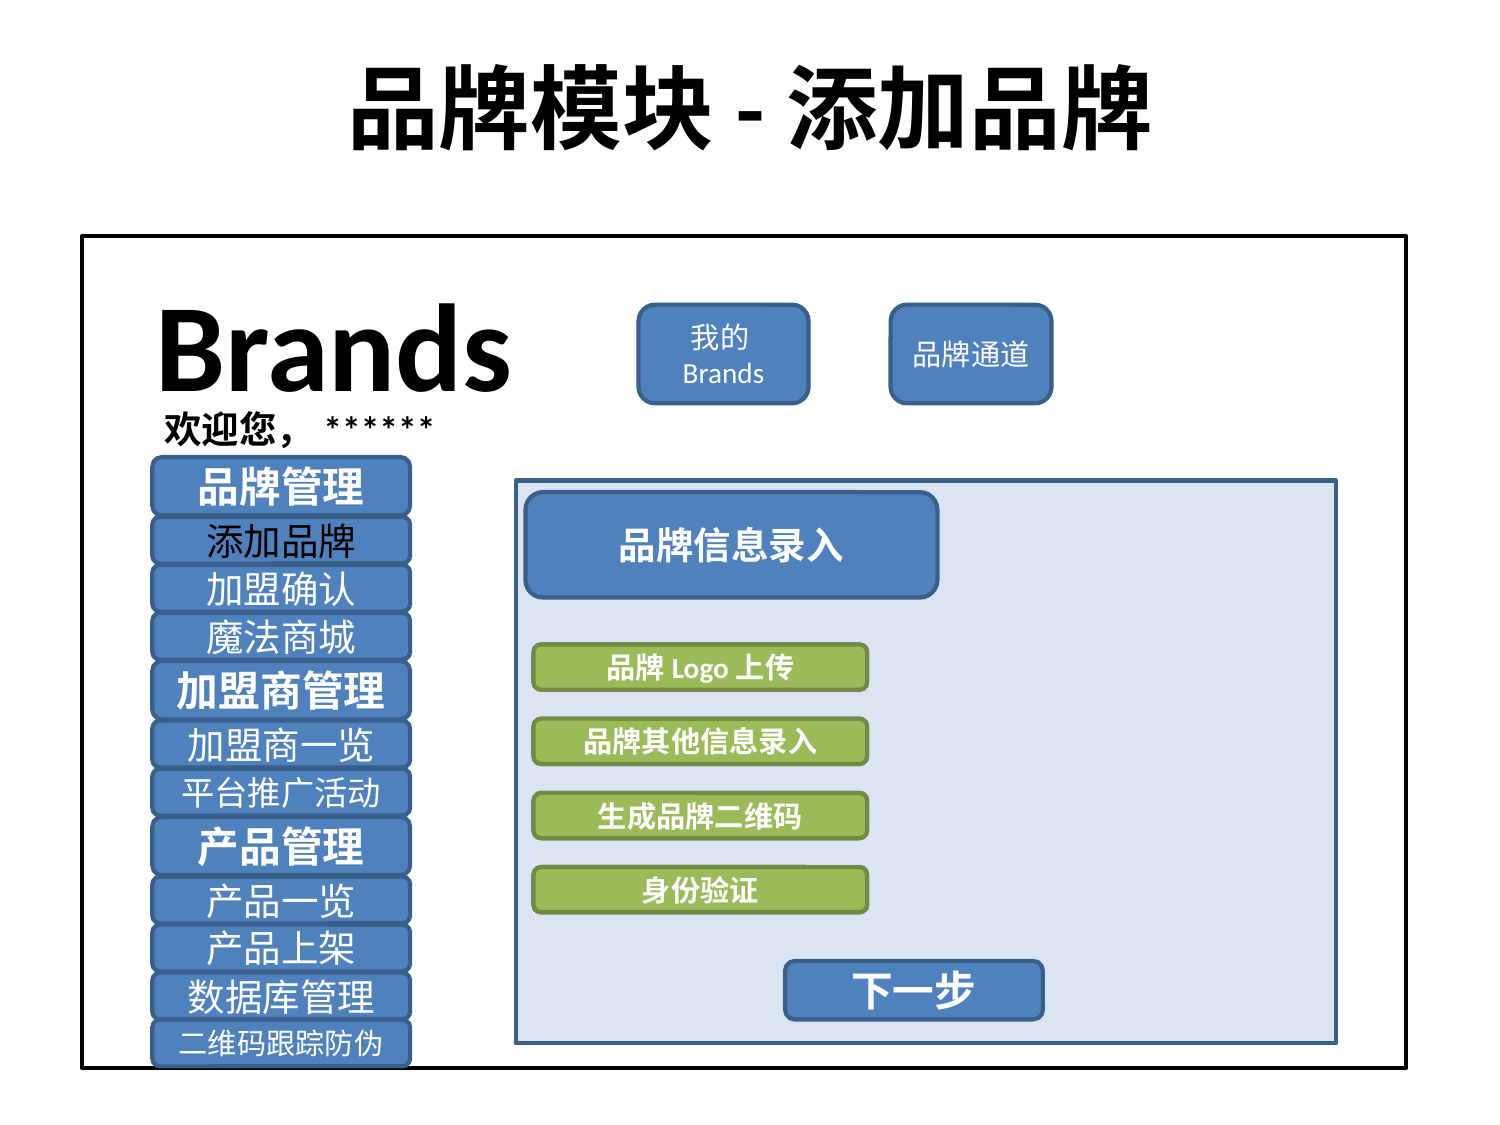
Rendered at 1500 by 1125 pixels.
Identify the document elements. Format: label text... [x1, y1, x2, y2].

text_box [514, 478, 1338, 1045]
text_box 品牌其他信息录入 [531, 716, 870, 767]
text_box 二维码跟踪防伪 [150, 1017, 413, 1069]
text_box 欢迎您，****** [149, 398, 451, 459]
text_box 品牌通道 [888, 302, 1054, 406]
title 品牌模块-添加品牌 [75, 11, 1425, 200]
text_box 身份验证 [531, 864, 870, 915]
text_box 添加品牌 [150, 514, 413, 564]
text_box 魔法商城 [150, 610, 413, 662]
text_box 加盟商一览 [150, 718, 413, 768]
text_box 加盟商管理 [150, 661, 413, 719]
text_box [80, 234, 1408, 1070]
text_box 下一步 [782, 958, 1046, 1022]
text_box 生成品牌二维码 [531, 790, 870, 841]
text_box 数据库管理 [150, 970, 413, 1019]
text_box 我的Brands [636, 302, 811, 406]
text_box 品牌管理 [150, 454, 413, 516]
text_box 产品管理 [150, 817, 413, 875]
text_box 产品上架 [150, 922, 413, 972]
text_box 平台推广活动 [150, 766, 413, 818]
text_box 加盟确认 [150, 562, 413, 612]
text_box 产品一览 [150, 874, 413, 924]
text_box 品牌Logo上传 [531, 642, 870, 692]
text_box 品牌信息录入 [523, 489, 940, 600]
